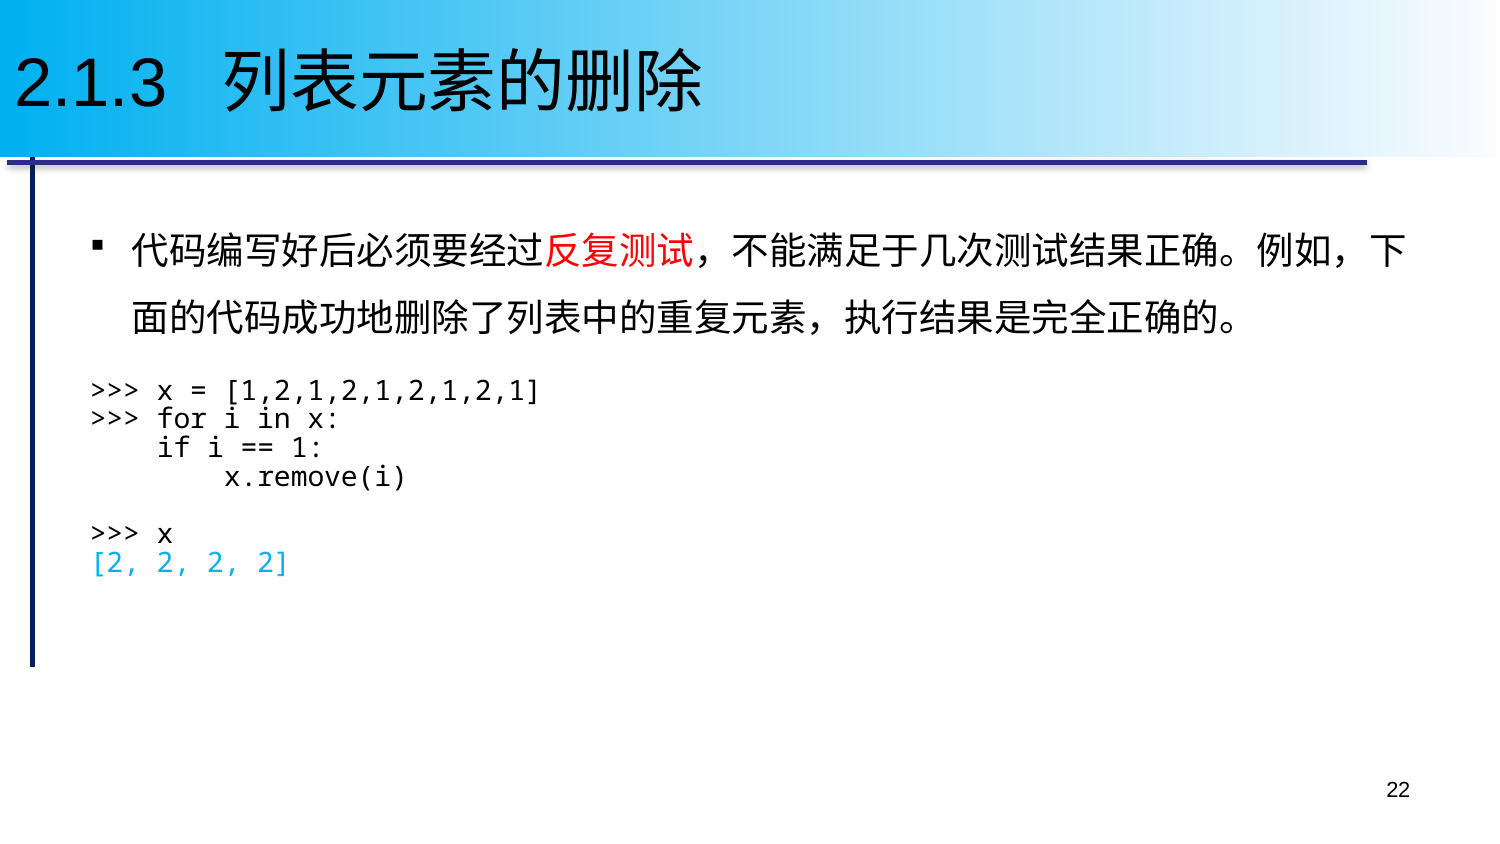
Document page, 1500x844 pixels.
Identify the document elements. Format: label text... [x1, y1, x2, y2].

list 代码编写好后必须要经过反复测试，不能满足于几次测试结果正确。例如，下面的代码成功地删除了列表中的重复元素，执行结果是完全正确的。 >>> x = [1,2,1,2,1,2,1,2,1] >>> for i in x: if i == 1: x.remove(i) >>> x [2, 2, 2, 2] [74, 196, 1426, 755]
title 2.1.3 列表元素的删除 [0, 0, 1497, 158]
slide_number 22 [1074, 768, 1426, 828]
